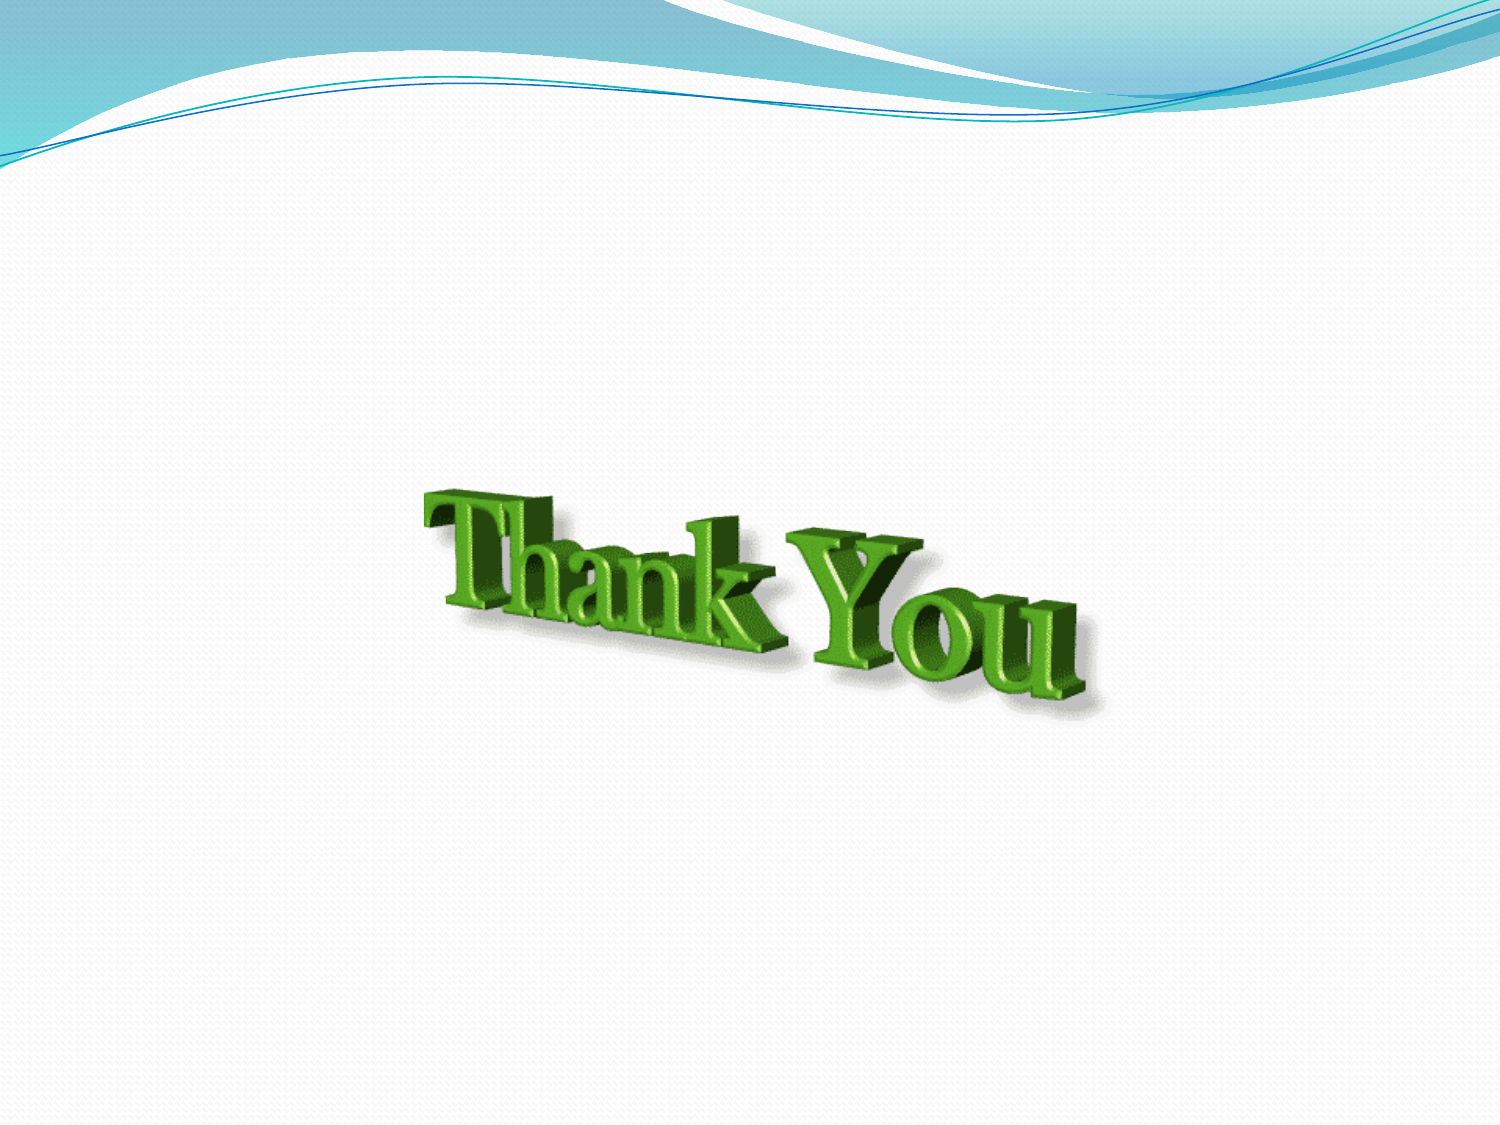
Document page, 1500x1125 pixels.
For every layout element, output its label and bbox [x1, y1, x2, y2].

picture [399, 487, 1137, 729]
